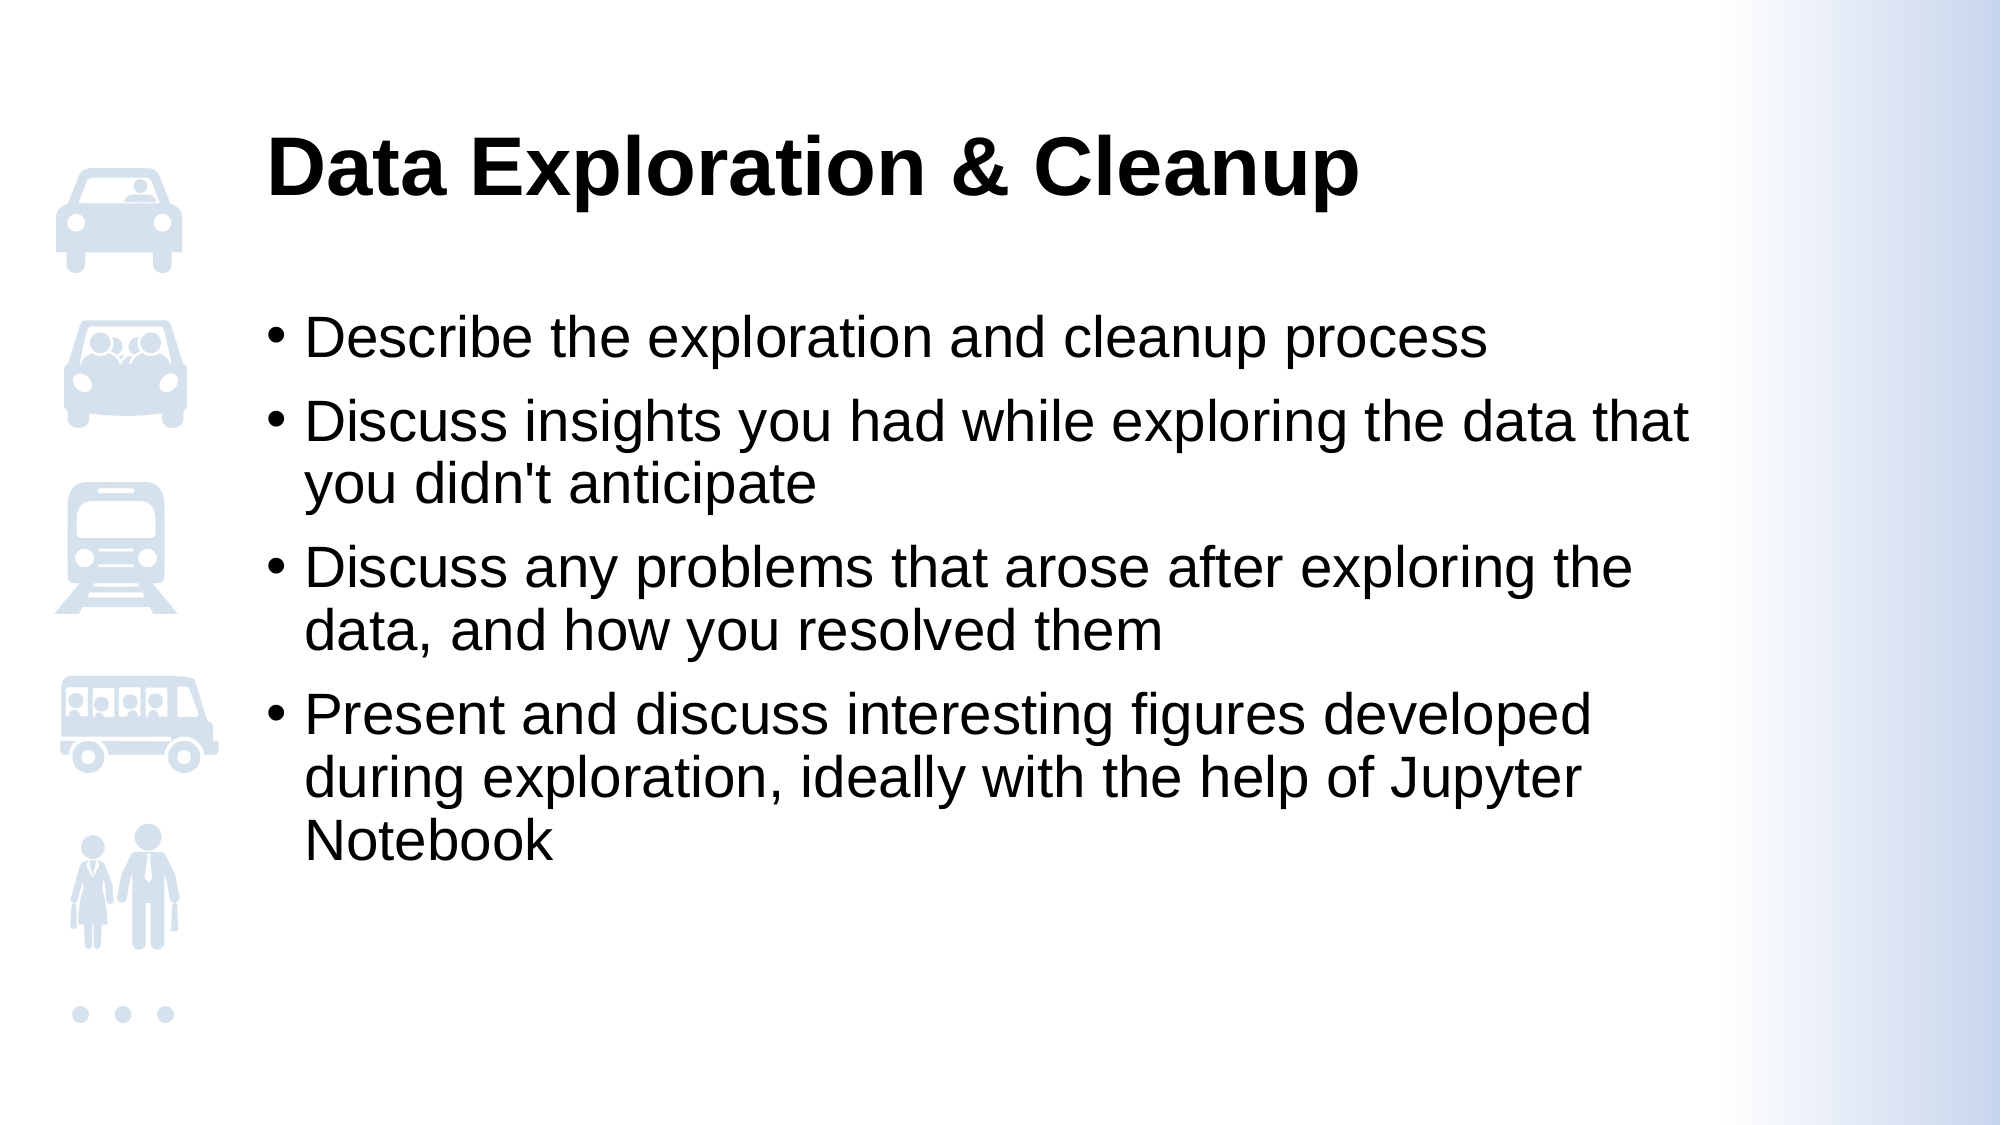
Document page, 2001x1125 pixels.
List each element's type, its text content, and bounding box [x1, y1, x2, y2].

list Describe the exploration and cleanup process Discuss insights you had while exploring the data that you didn't anticipate Discuss any problems that arose after exploring the data, and how you resolved them Present and discuss interesting figures developed during exploration, ideally with the help of Jupyter Notebook [251, 299, 1754, 1014]
title Data Exploration & Cleanup [251, 59, 1754, 278]
